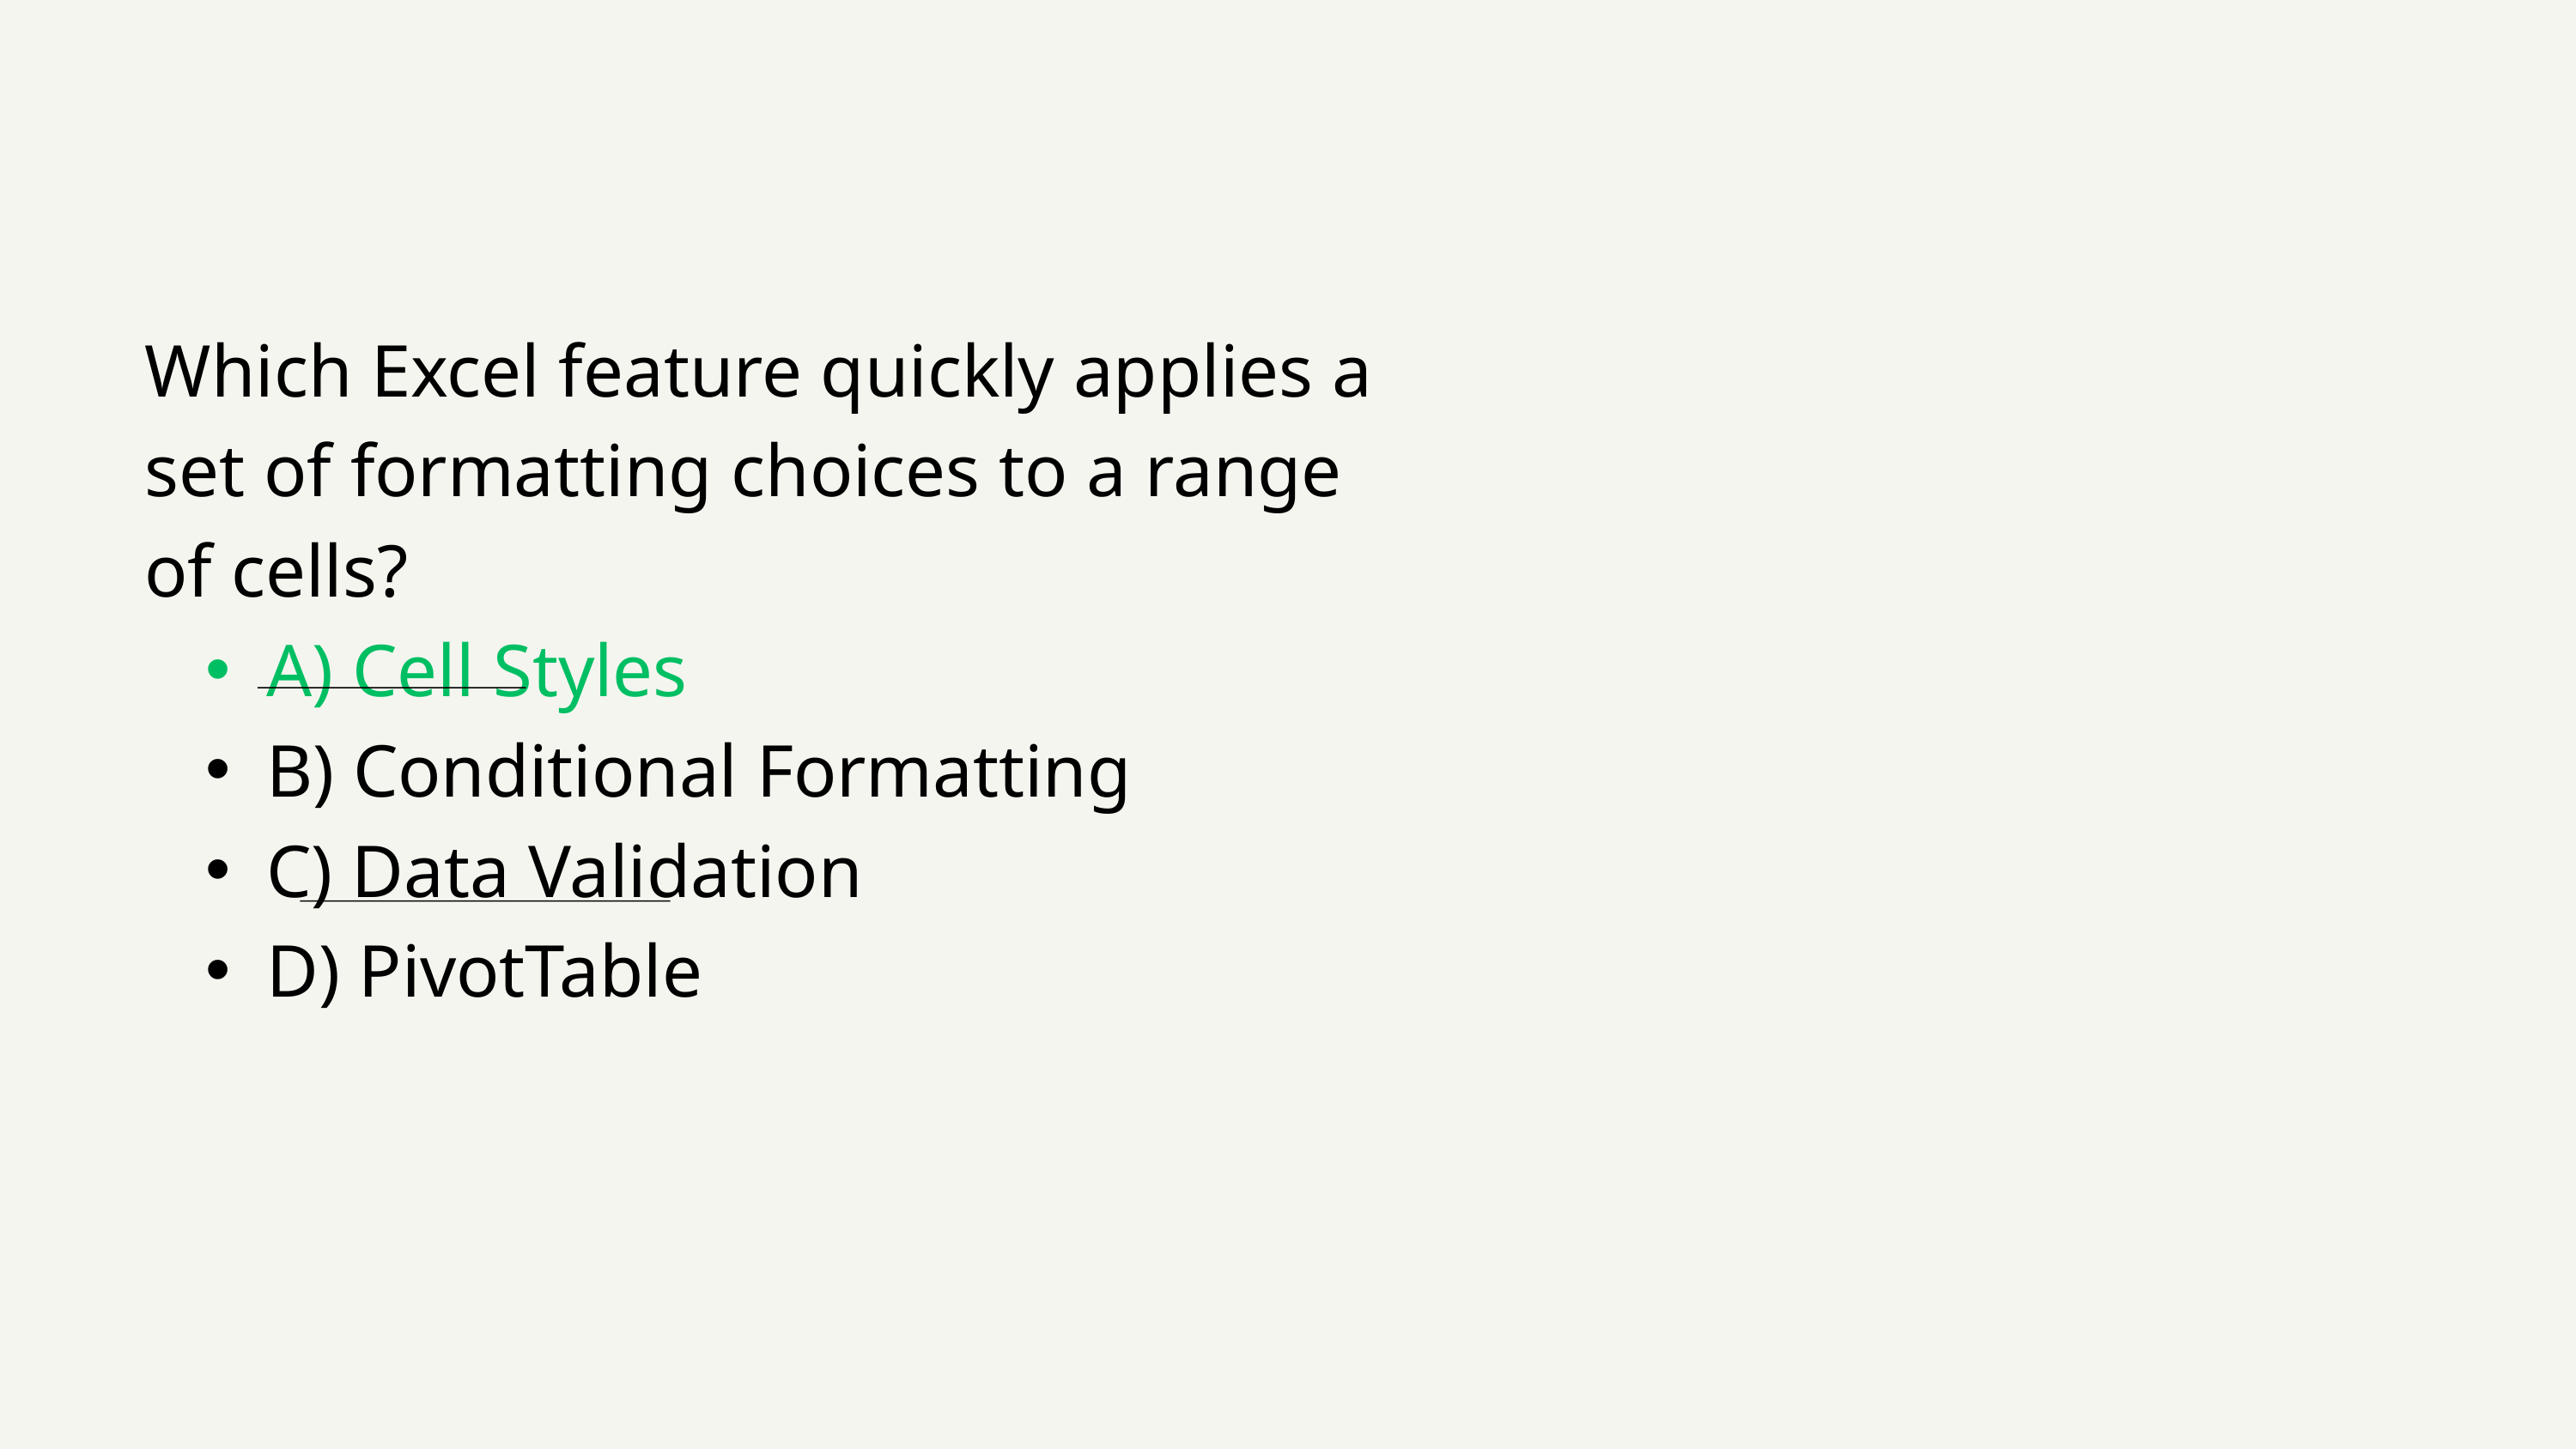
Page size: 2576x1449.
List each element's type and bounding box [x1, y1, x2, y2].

text_box [144, 322, 1426, 1103]
